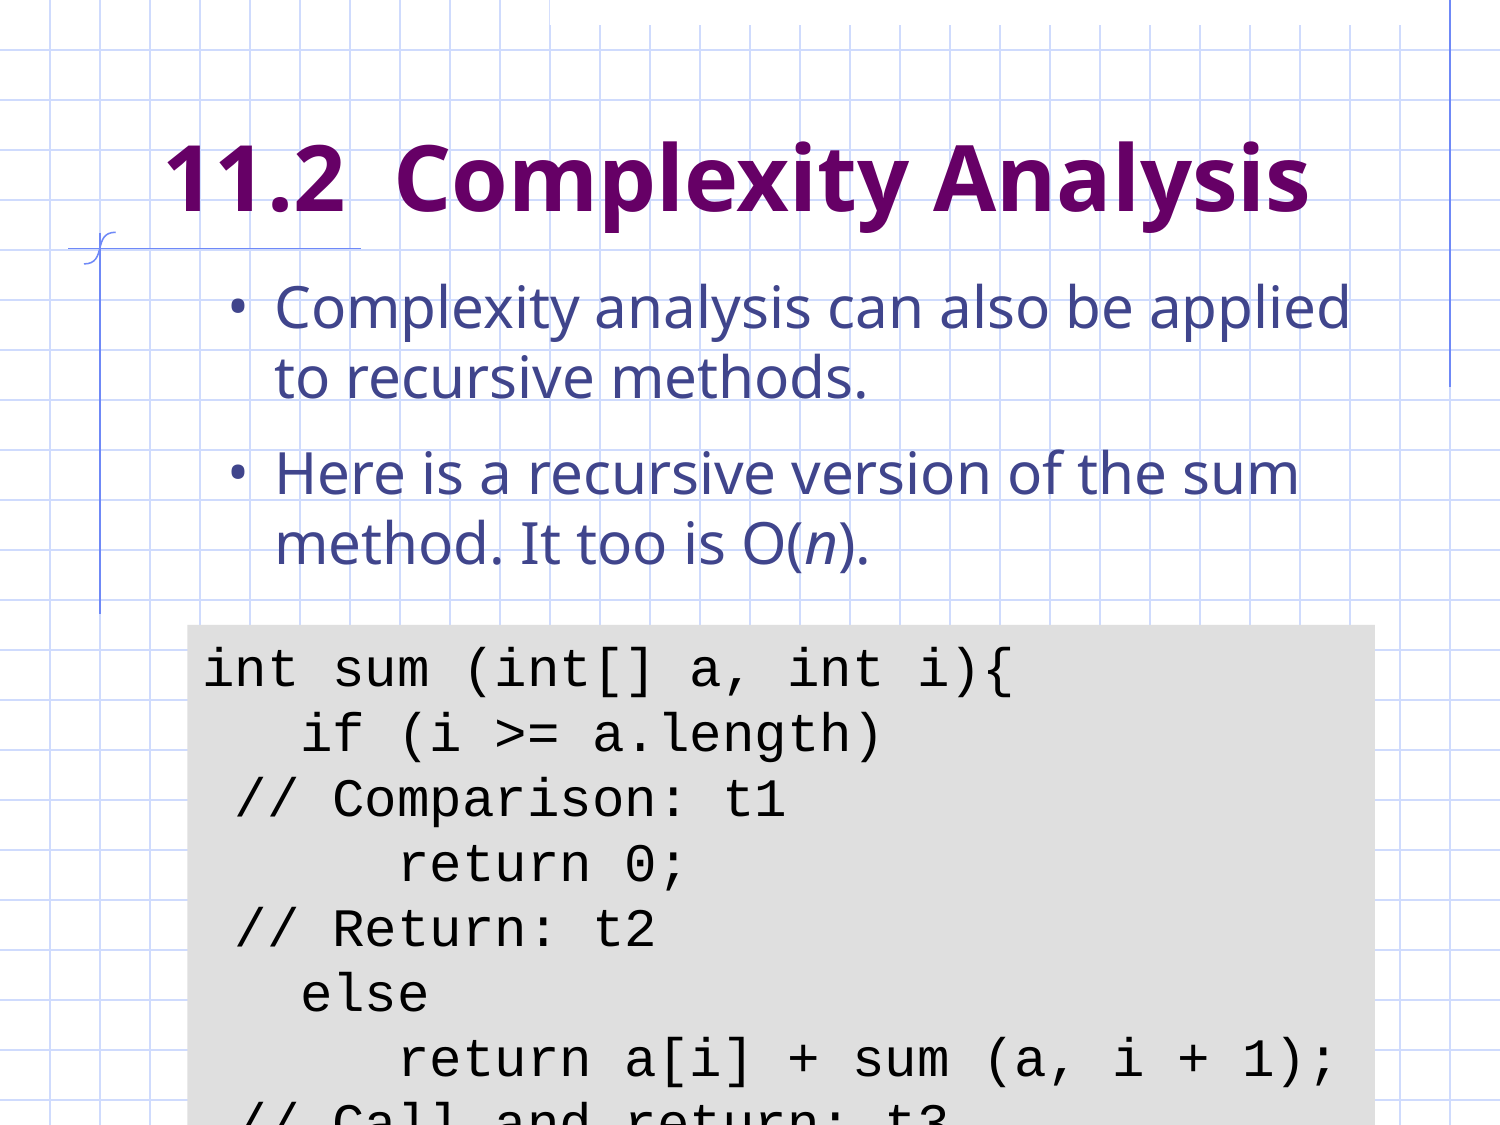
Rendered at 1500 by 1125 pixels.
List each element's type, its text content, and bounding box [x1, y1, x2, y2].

text_box int sum (int[] a, int i){ if (i >= a.length) // Comparison: t1 return 0; // Return: t2 else return a[i] + sum (a, i + 1); // Call and return: t3 } [187, 624, 1375, 1125]
list Complexity analysis can also be applied to recursive methods. Here is a recursive version of the sum method. It too is O(n). [137, 262, 1413, 1088]
title 11.2 Complexity Analysis [99, 50, 1375, 238]
